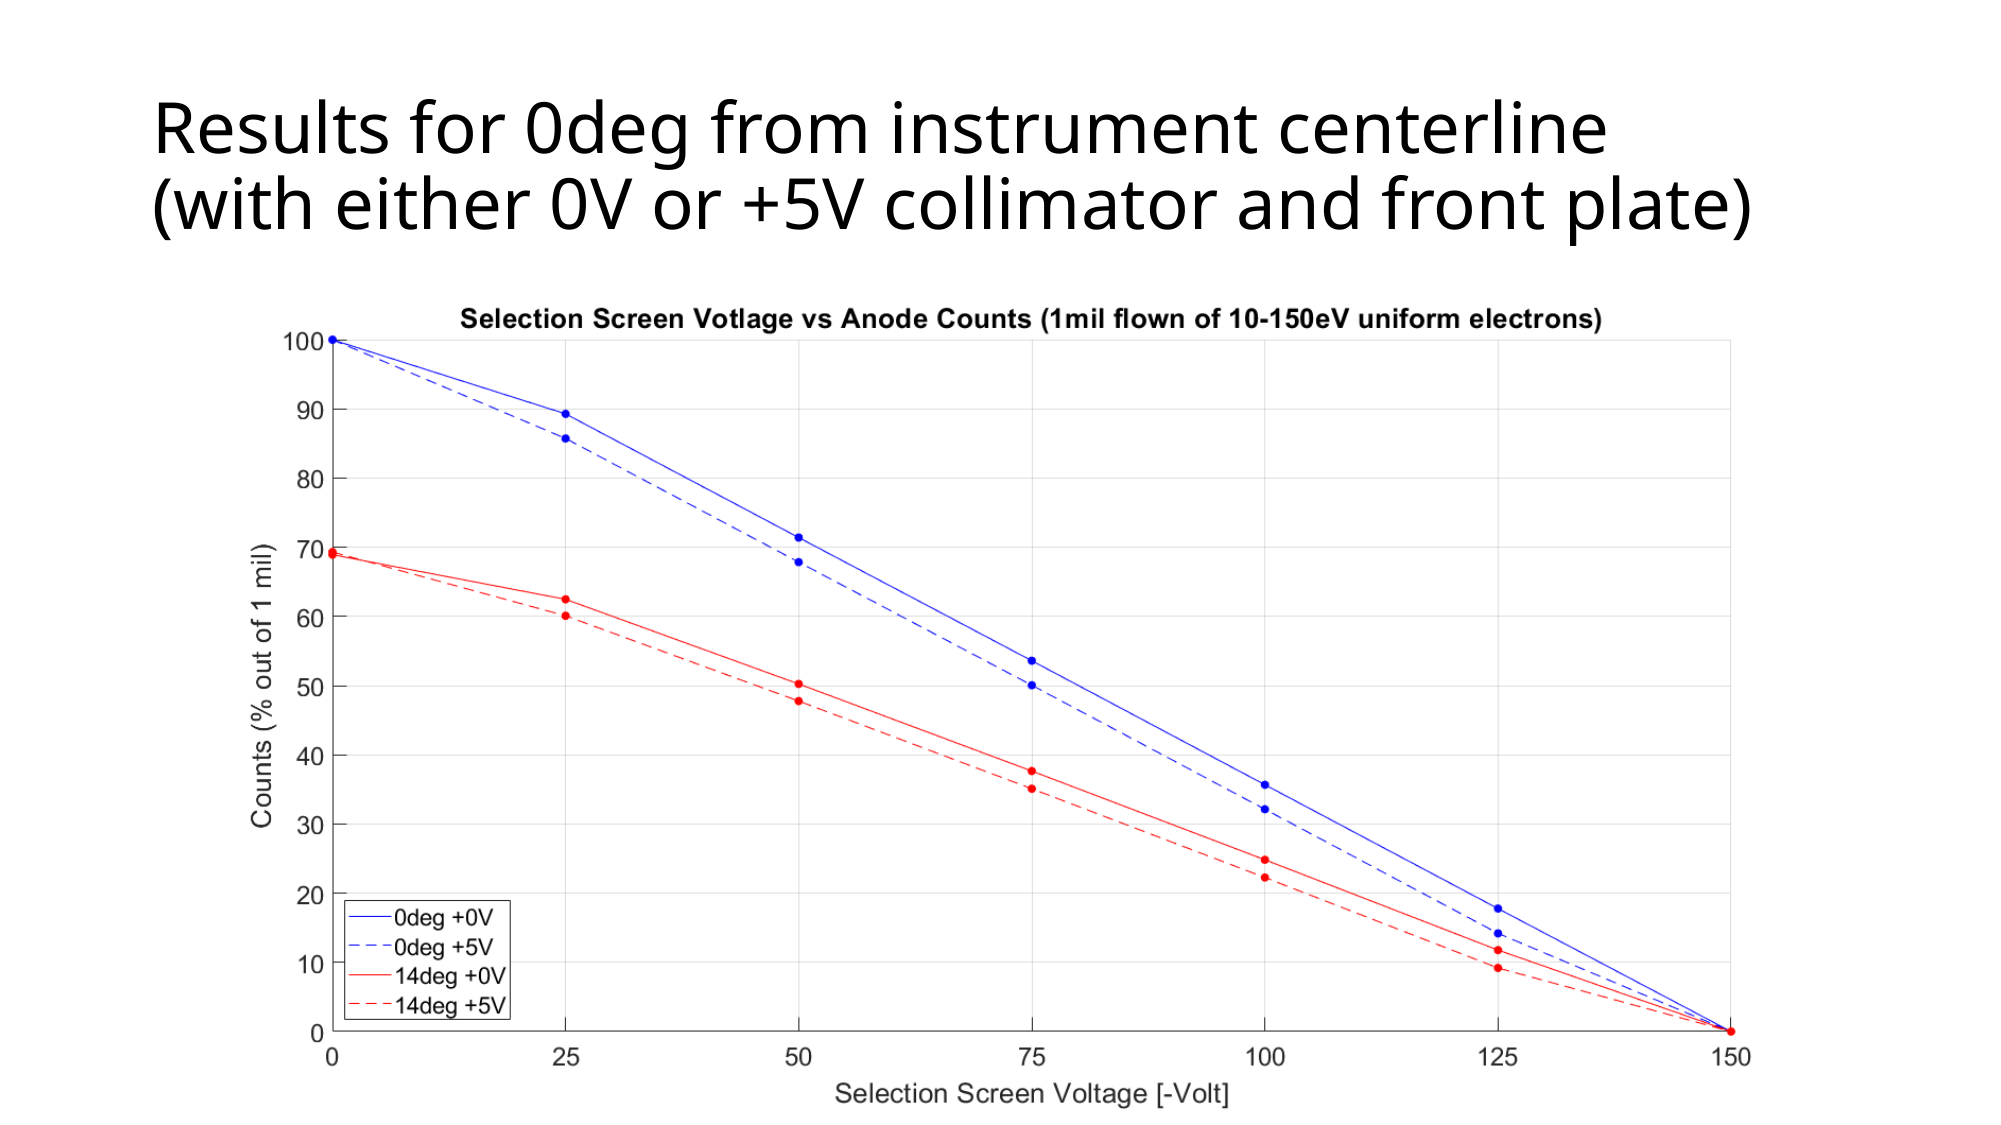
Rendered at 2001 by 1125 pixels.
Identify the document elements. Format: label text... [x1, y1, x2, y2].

title Results for 0deg from instrument centerline (with either 0V or +5V collimator and front plate) [137, 59, 1863, 276]
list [98, 276, 1902, 1125]
